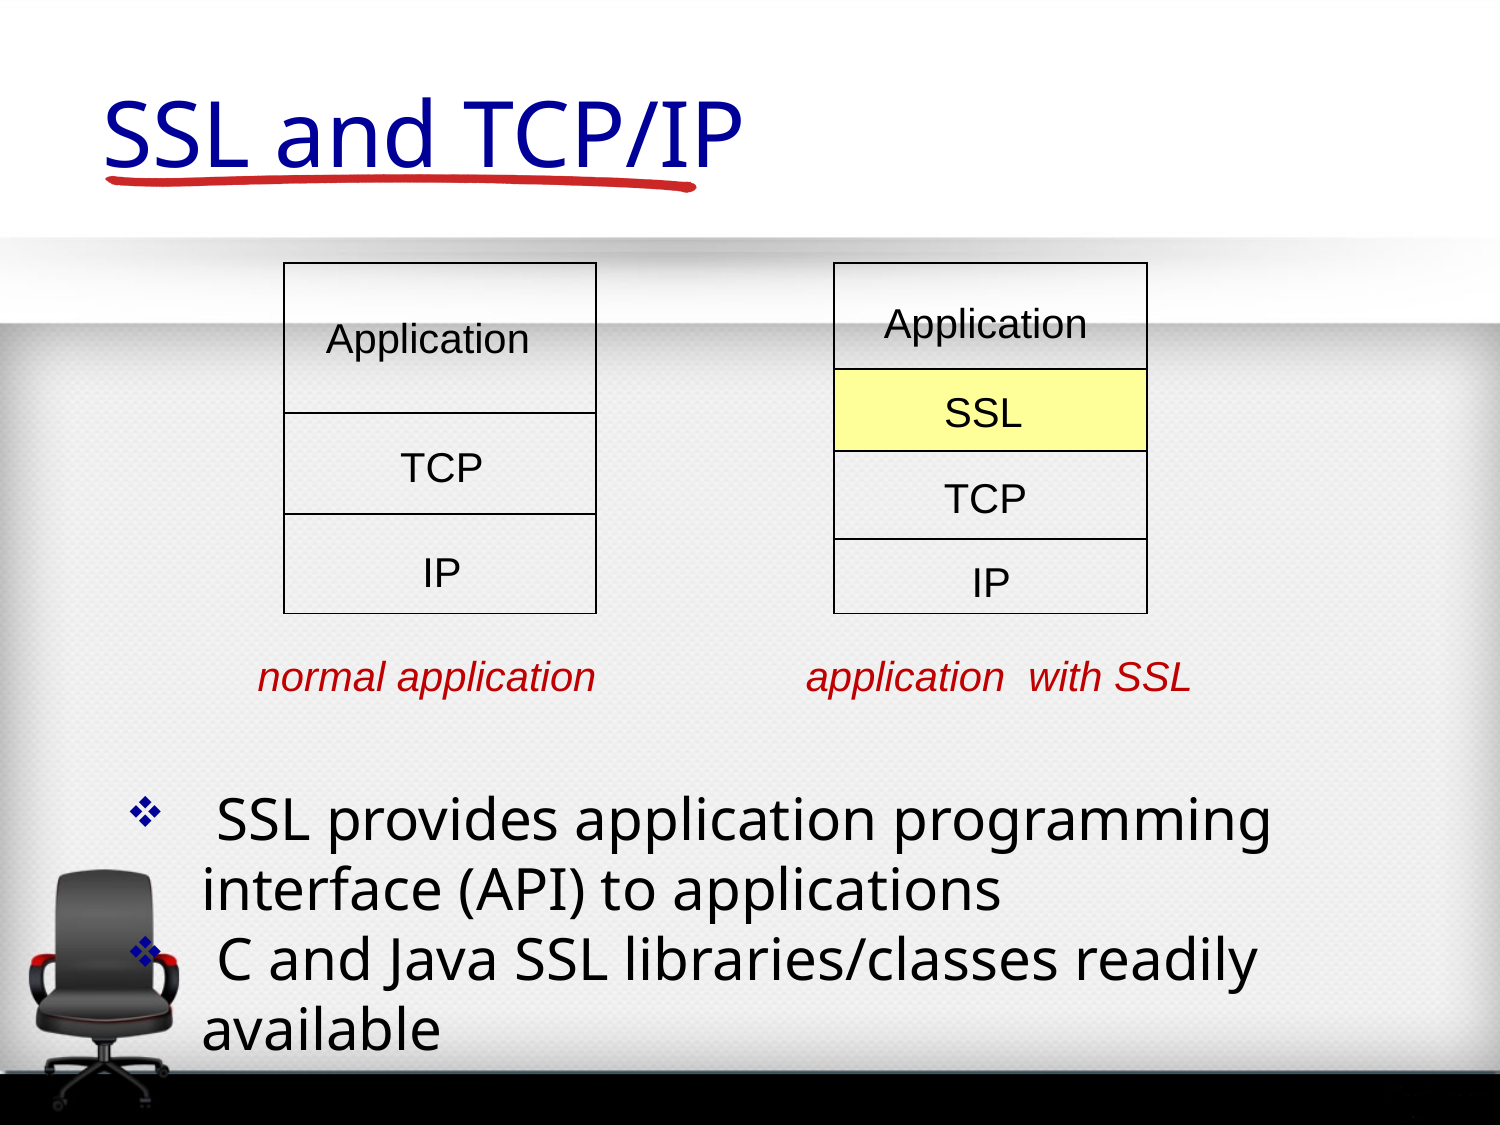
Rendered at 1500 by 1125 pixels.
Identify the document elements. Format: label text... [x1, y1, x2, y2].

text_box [790, 262, 1223, 708]
text_box SSL provides application programming interface (API) to applications C and Java SSL libraries/classes readily available [111, 774, 1375, 1070]
picture [0, 0, 1500, 1125]
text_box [236, 262, 619, 708]
footer Network Security [762, 1062, 1397, 1114]
title SSL and TCP/IP [87, 37, 1363, 225]
